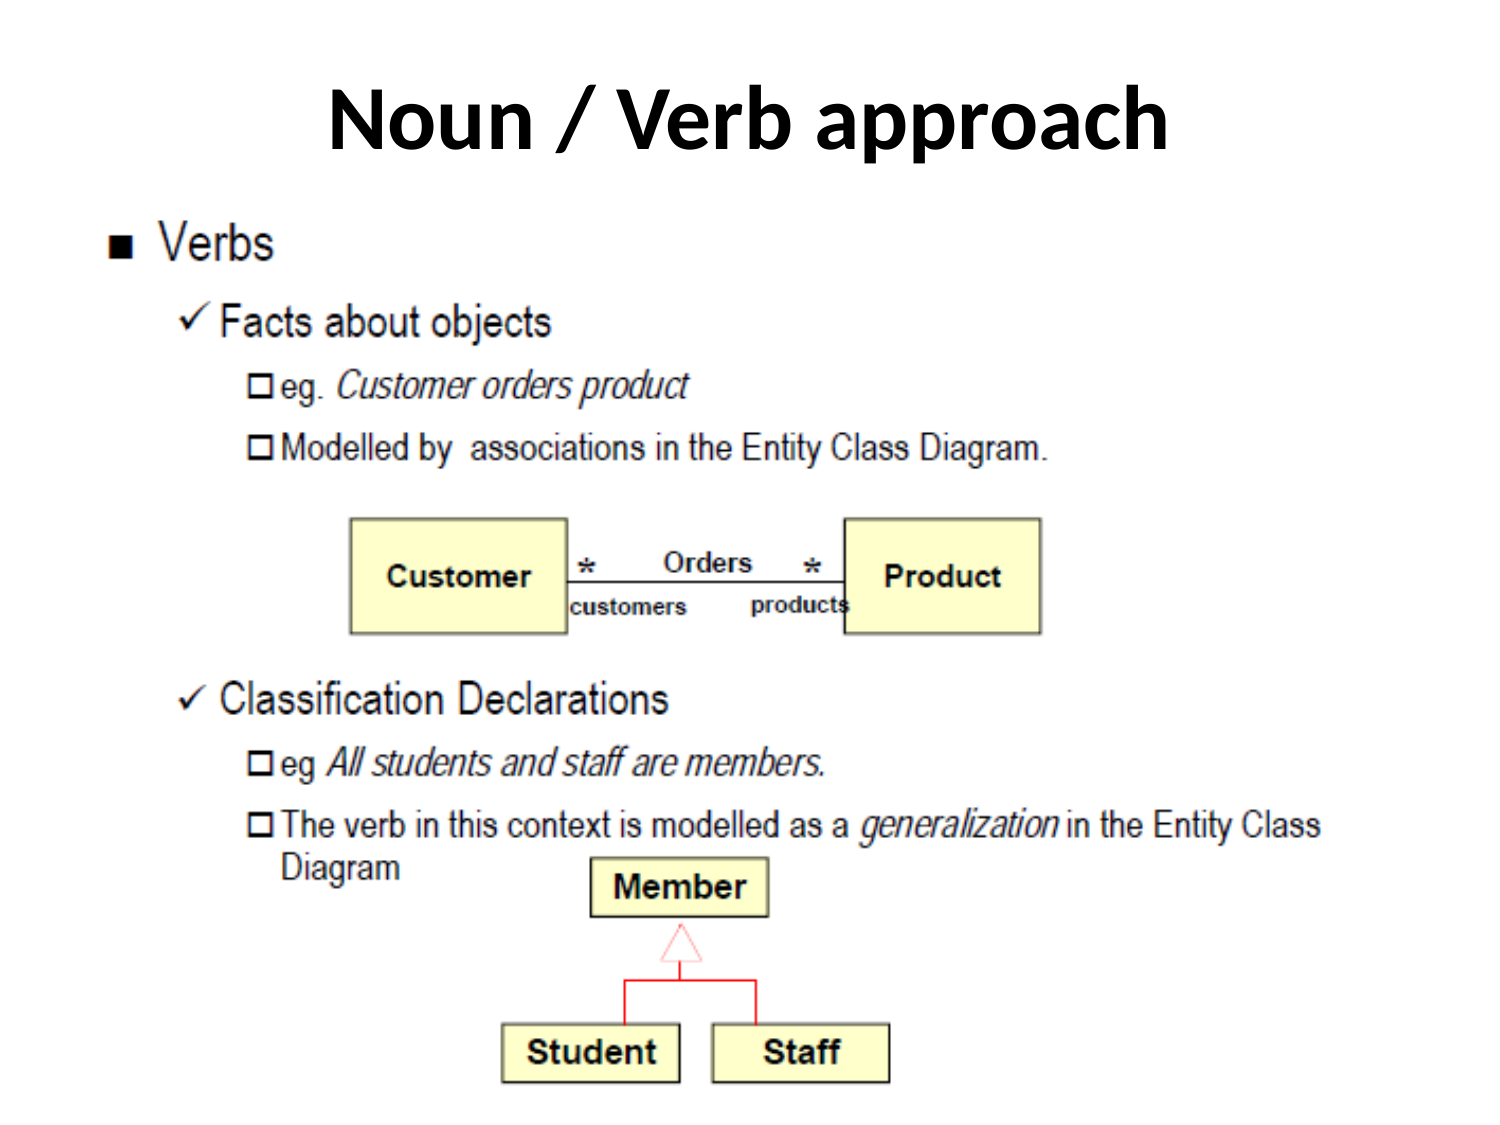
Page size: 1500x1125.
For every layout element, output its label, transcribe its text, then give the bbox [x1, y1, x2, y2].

title Noun / Verb approach [75, 45, 1425, 182]
picture [99, 219, 1326, 1088]
